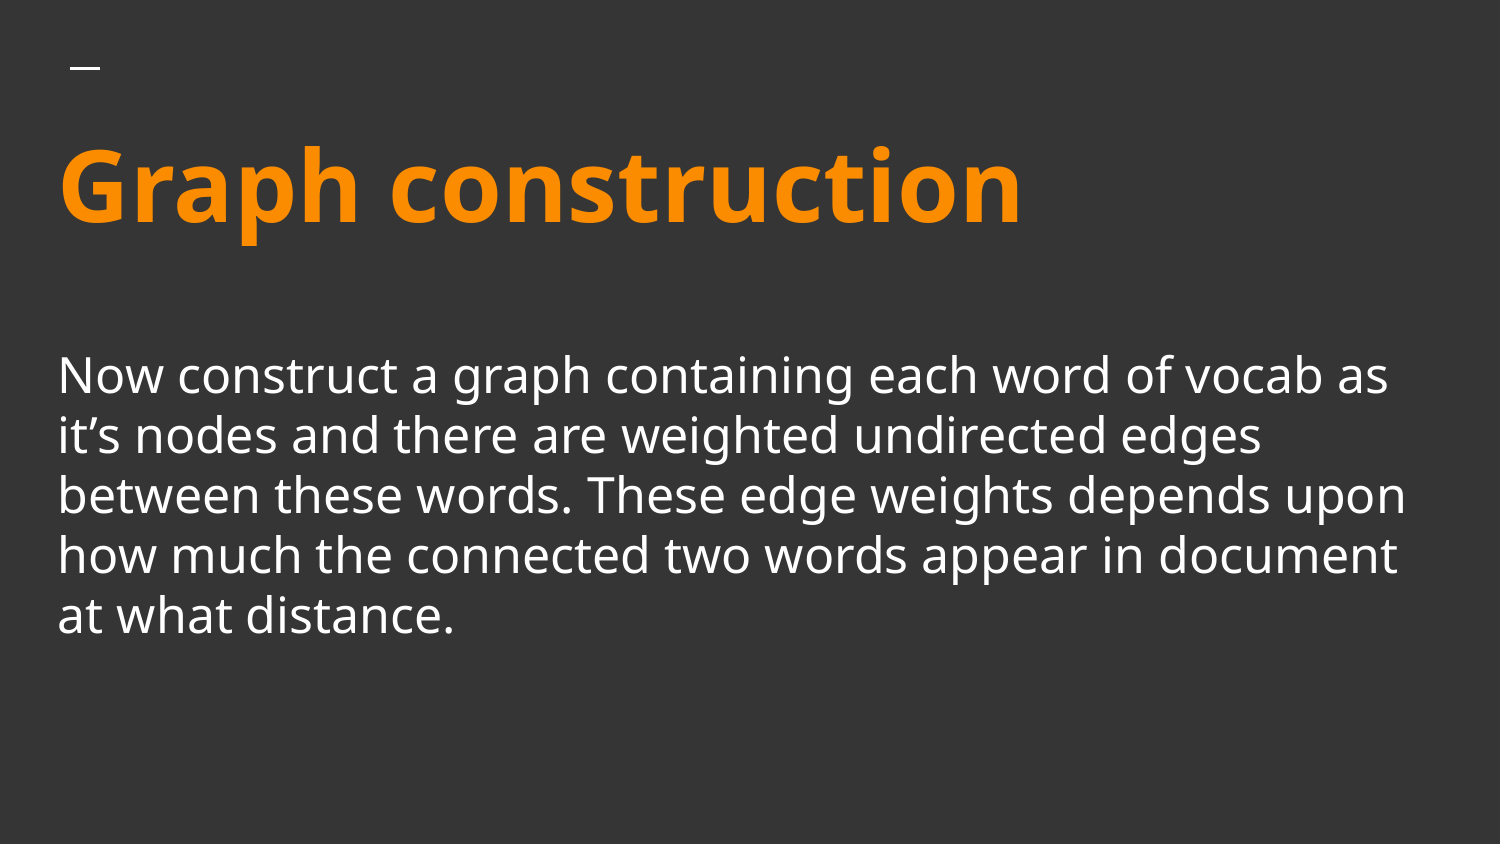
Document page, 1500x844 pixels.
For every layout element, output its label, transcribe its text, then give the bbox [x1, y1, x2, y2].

title Graph construction Now construct a graph containing each word of vocab as it’s nodes and there are weighted undirected edges between these words. These edge weights depends upon how much the connected two words appear in document at what distance. [42, 107, 1458, 737]
